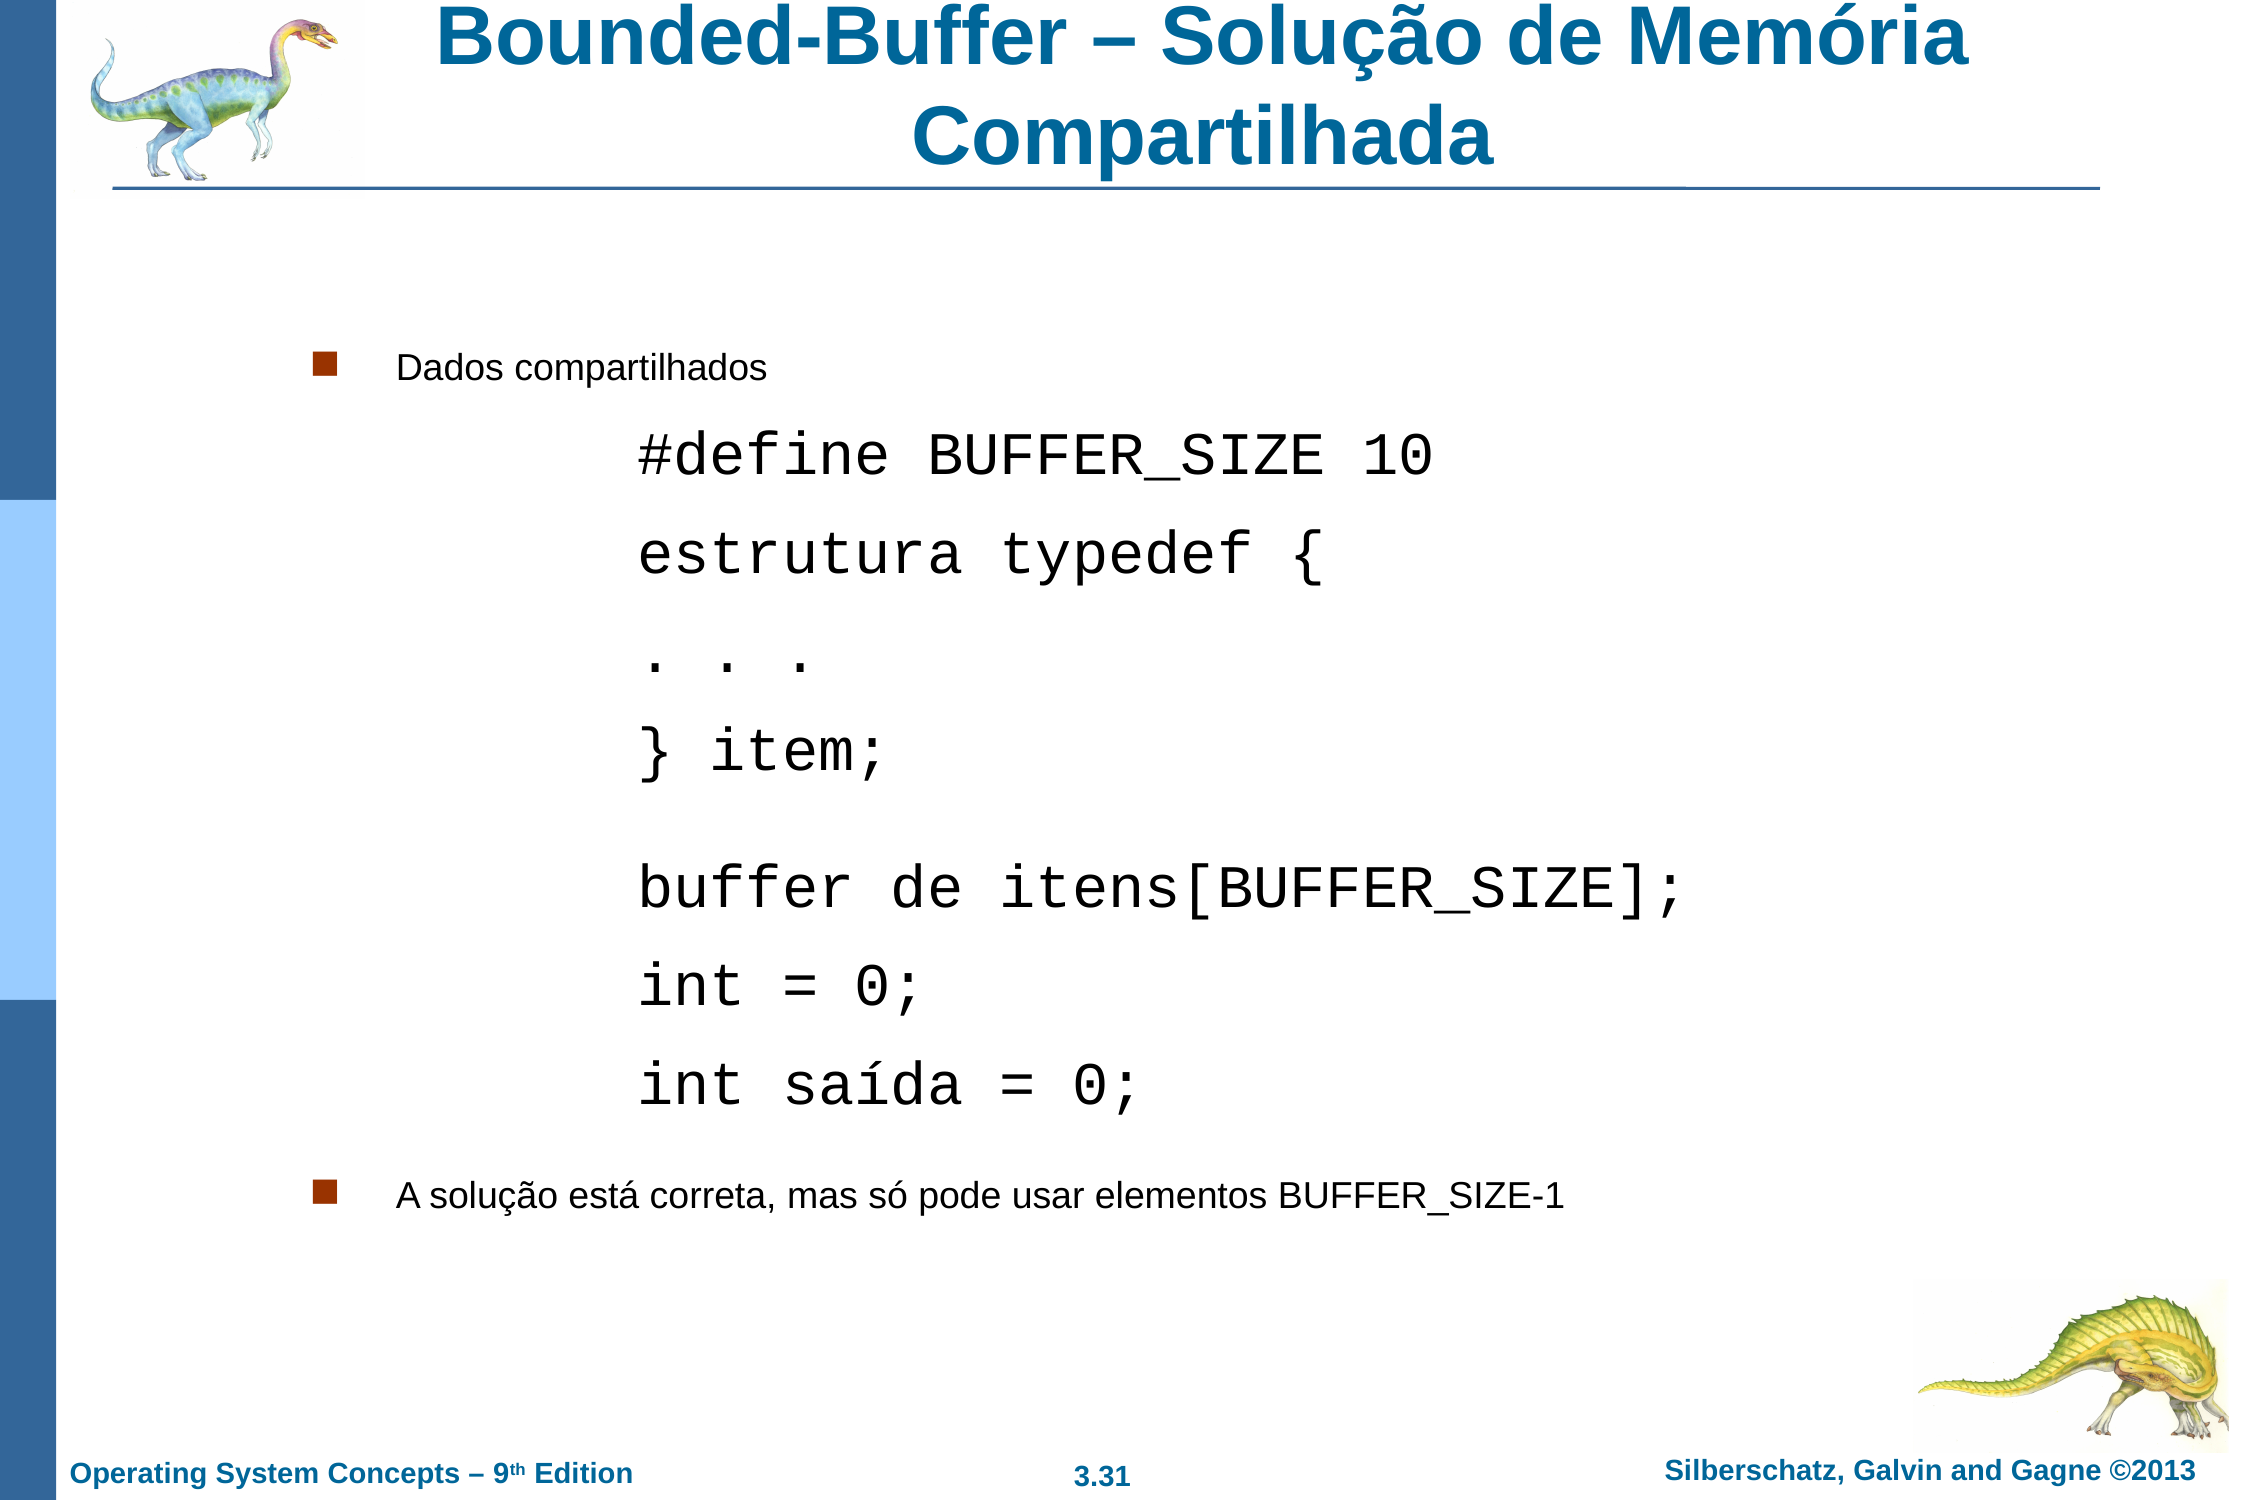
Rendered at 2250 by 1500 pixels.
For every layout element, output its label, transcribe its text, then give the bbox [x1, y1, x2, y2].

list Dados compartilhados #define BUFFER_SIZE 10 estrutura typedef { . . . } item; buffer de itens[BUFFER_SIZE]; int = 0; int saída = 0; A solução está correta, mas só pode usar elementos BUFFER_SIZE-1 [294, 332, 2049, 1361]
picture [1913, 1279, 2229, 1453]
picture [70, 0, 365, 199]
title Bounded-Buffer – Solução de Memória Compartilhada [209, 91, 2197, 192]
